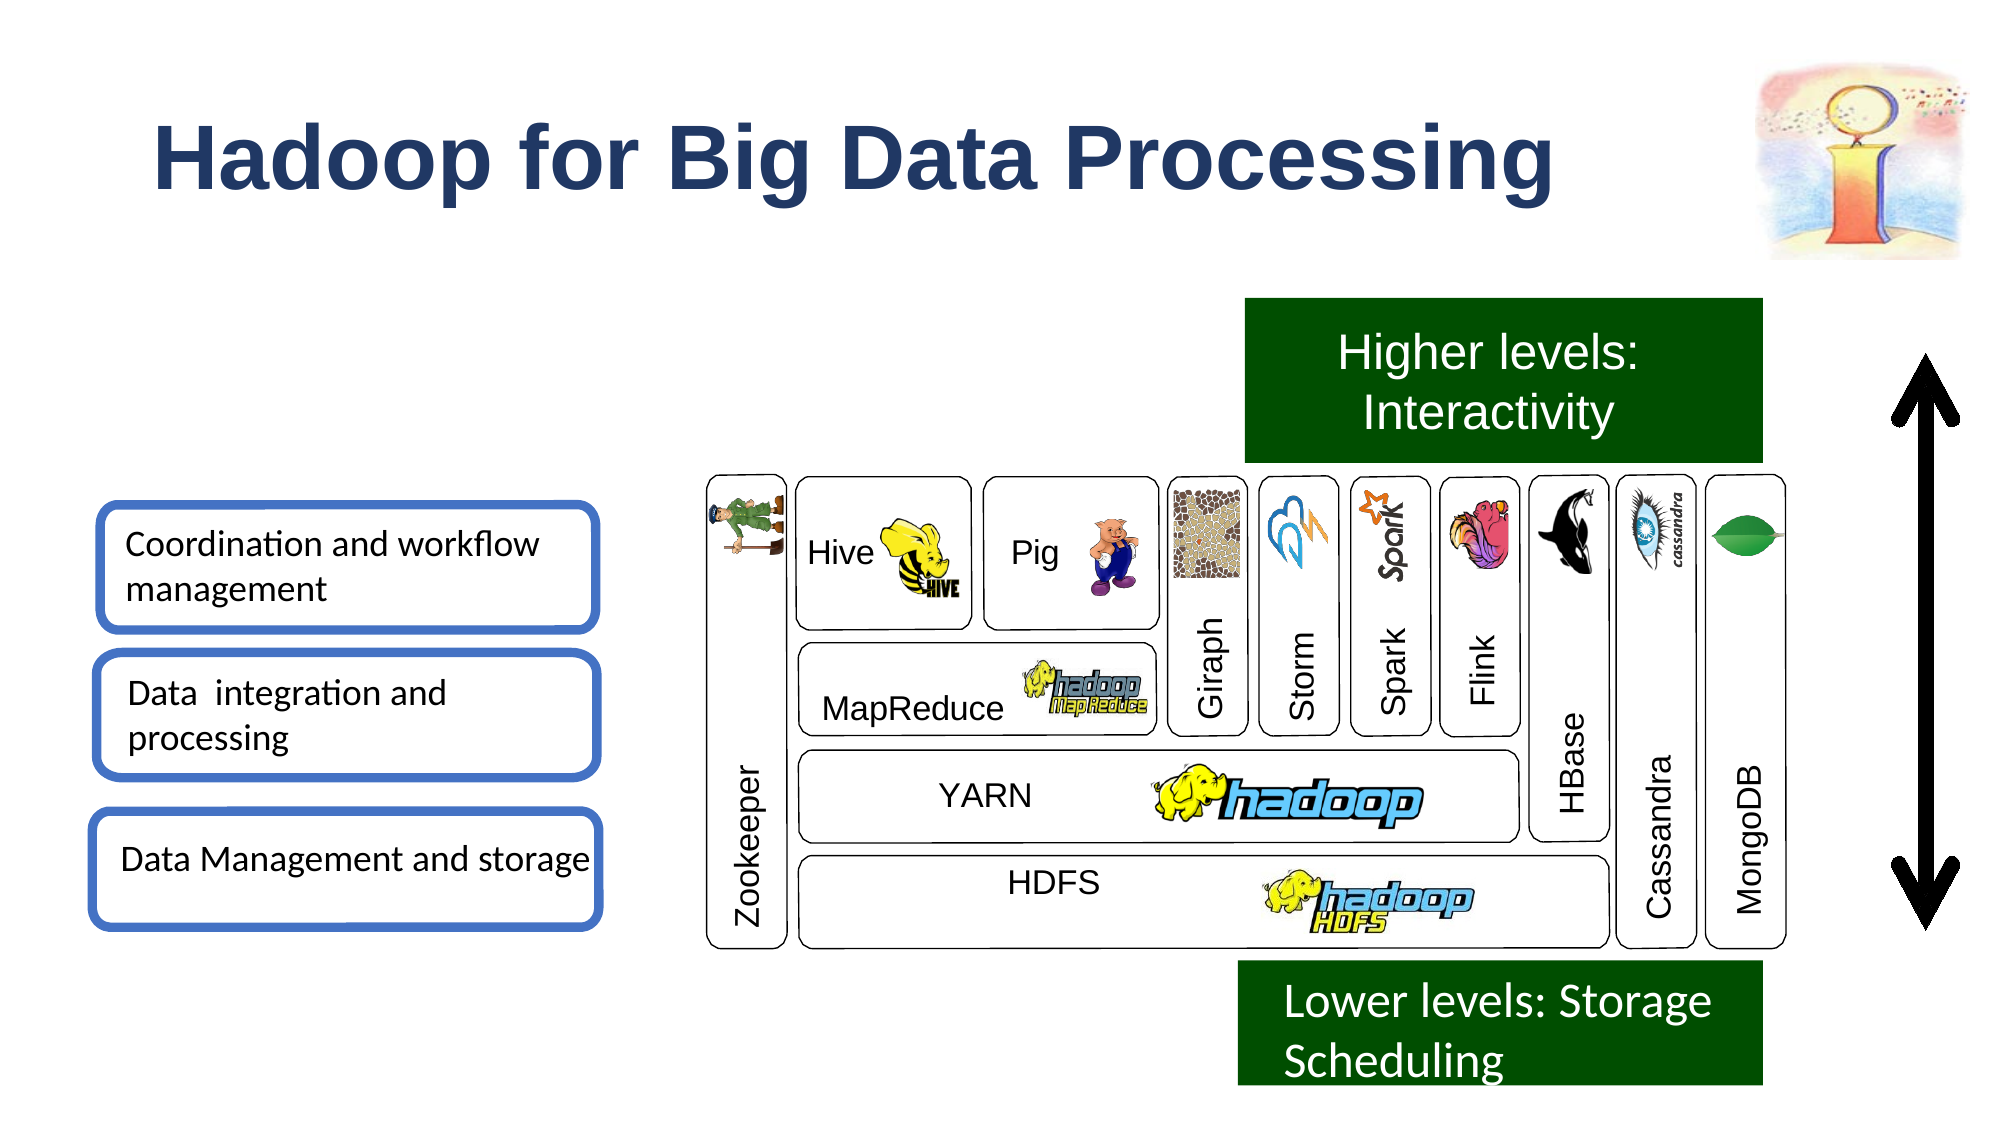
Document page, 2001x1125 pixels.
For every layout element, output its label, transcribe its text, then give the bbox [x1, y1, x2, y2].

text_box Data integration and processing [127, 668, 564, 771]
text_box [96, 652, 597, 778]
text_box [1237, 960, 1268, 1086]
text_box Data Management and storage [120, 833, 593, 917]
text_box [100, 504, 596, 631]
text_box [92, 811, 599, 928]
text_box [1891, 353, 1960, 931]
title Hadoop for Big Data Processing [137, 59, 1718, 260]
text_box [1739, 960, 1763, 1086]
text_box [706, 474, 1788, 949]
text_box Higher levels: Interactivity [1301, 319, 1676, 440]
picture [1755, 59, 1970, 260]
text_box [1244, 297, 1763, 463]
text_box Lower levels: Storage Scheduling [1268, 960, 1739, 1096]
